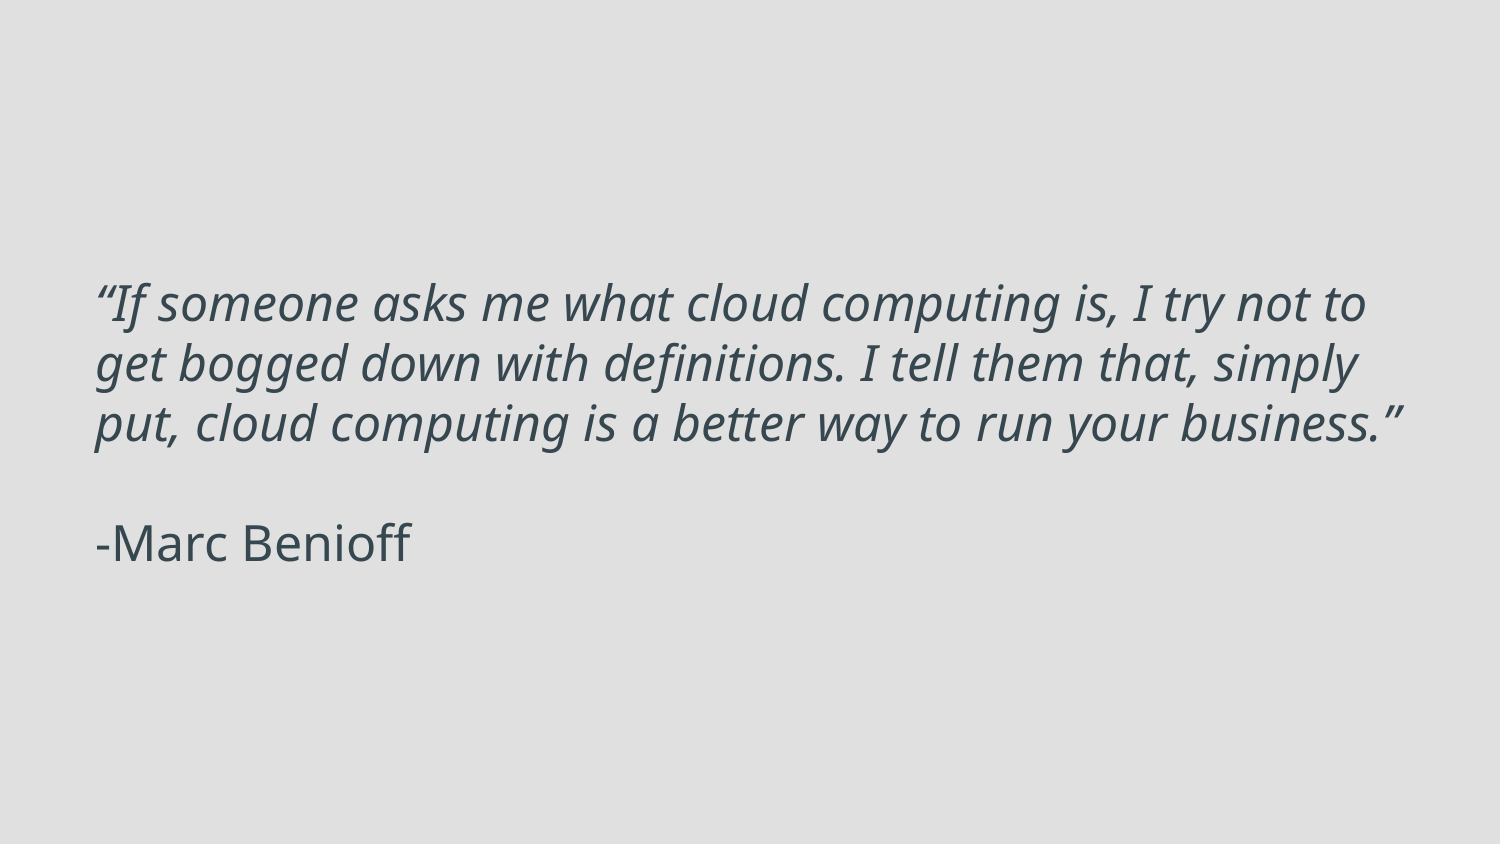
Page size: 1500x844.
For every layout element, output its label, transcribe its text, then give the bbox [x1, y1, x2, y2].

title “If someone asks me what cloud computing is, I try not to get bogged down with definitions. I tell them that, simply put, cloud computing is a better way to run your business.” -Marc Benioff [80, 86, 1419, 758]
